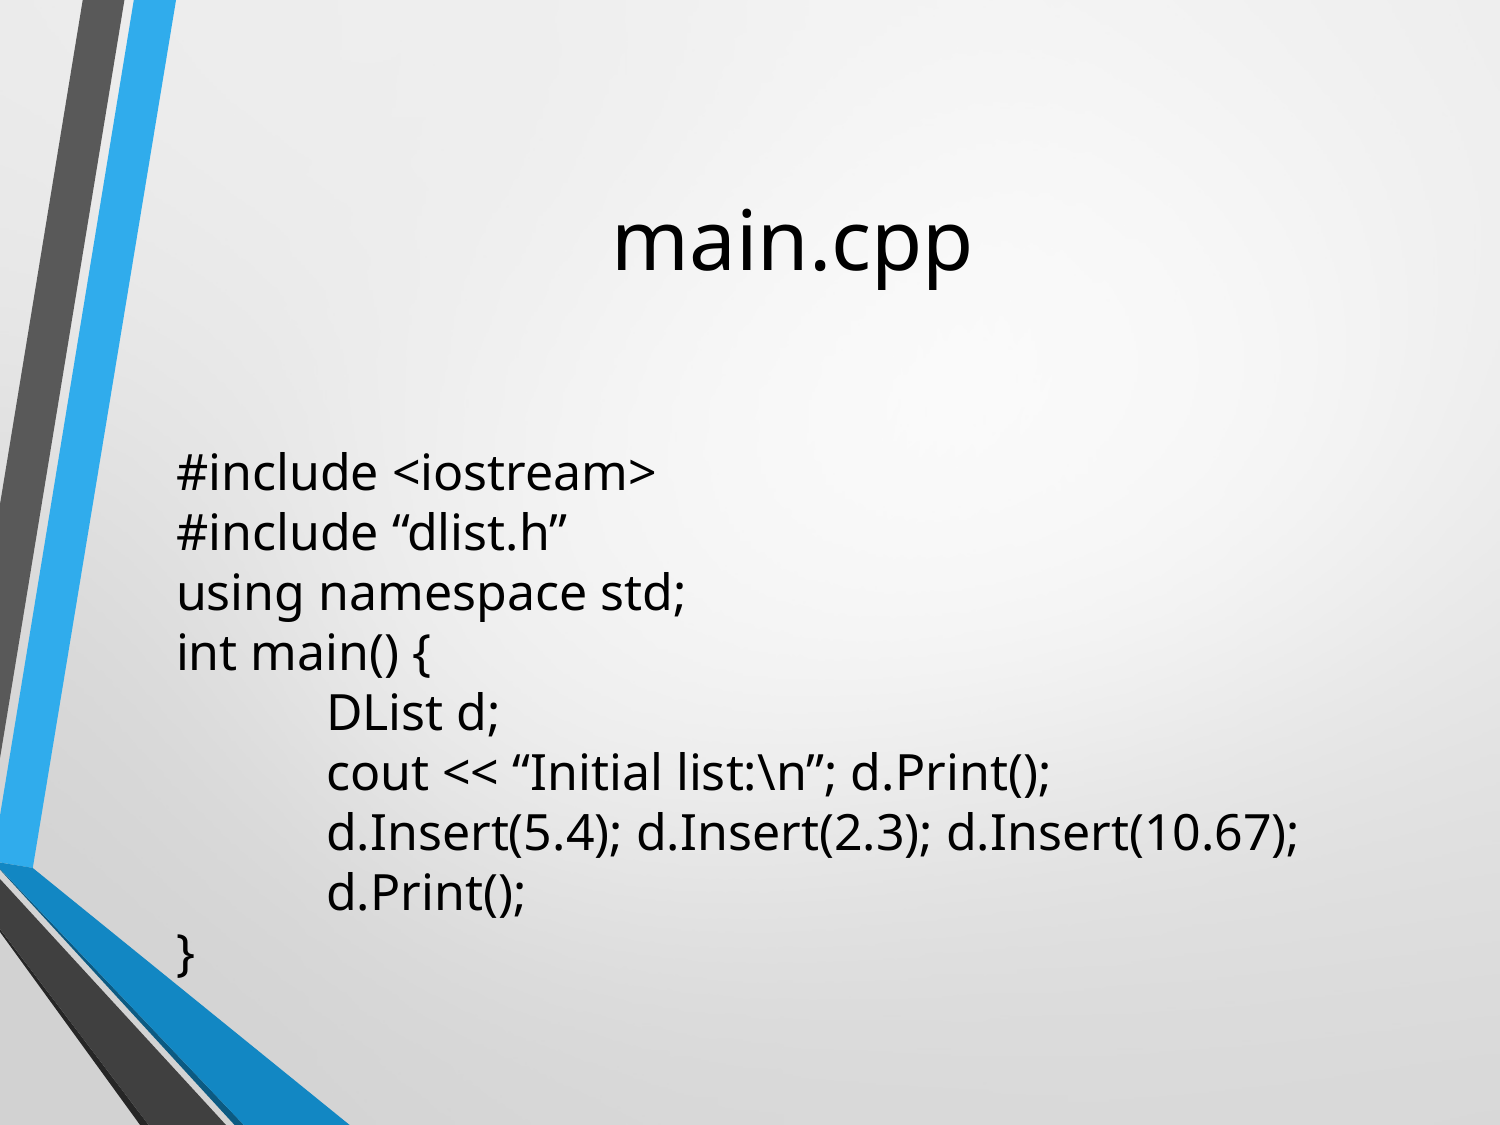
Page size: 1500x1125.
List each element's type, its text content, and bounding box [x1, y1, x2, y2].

title main.cpp [161, 75, 1425, 400]
list #include <iostream> #include “dlist.h” using namespace std; int main() { DList d; cout << “Initial list:\n”; d.Print(); d.Insert(5.4); d.Insert(2.3); d.Insert(10.67); d.Print(); } [161, 437, 1425, 985]
